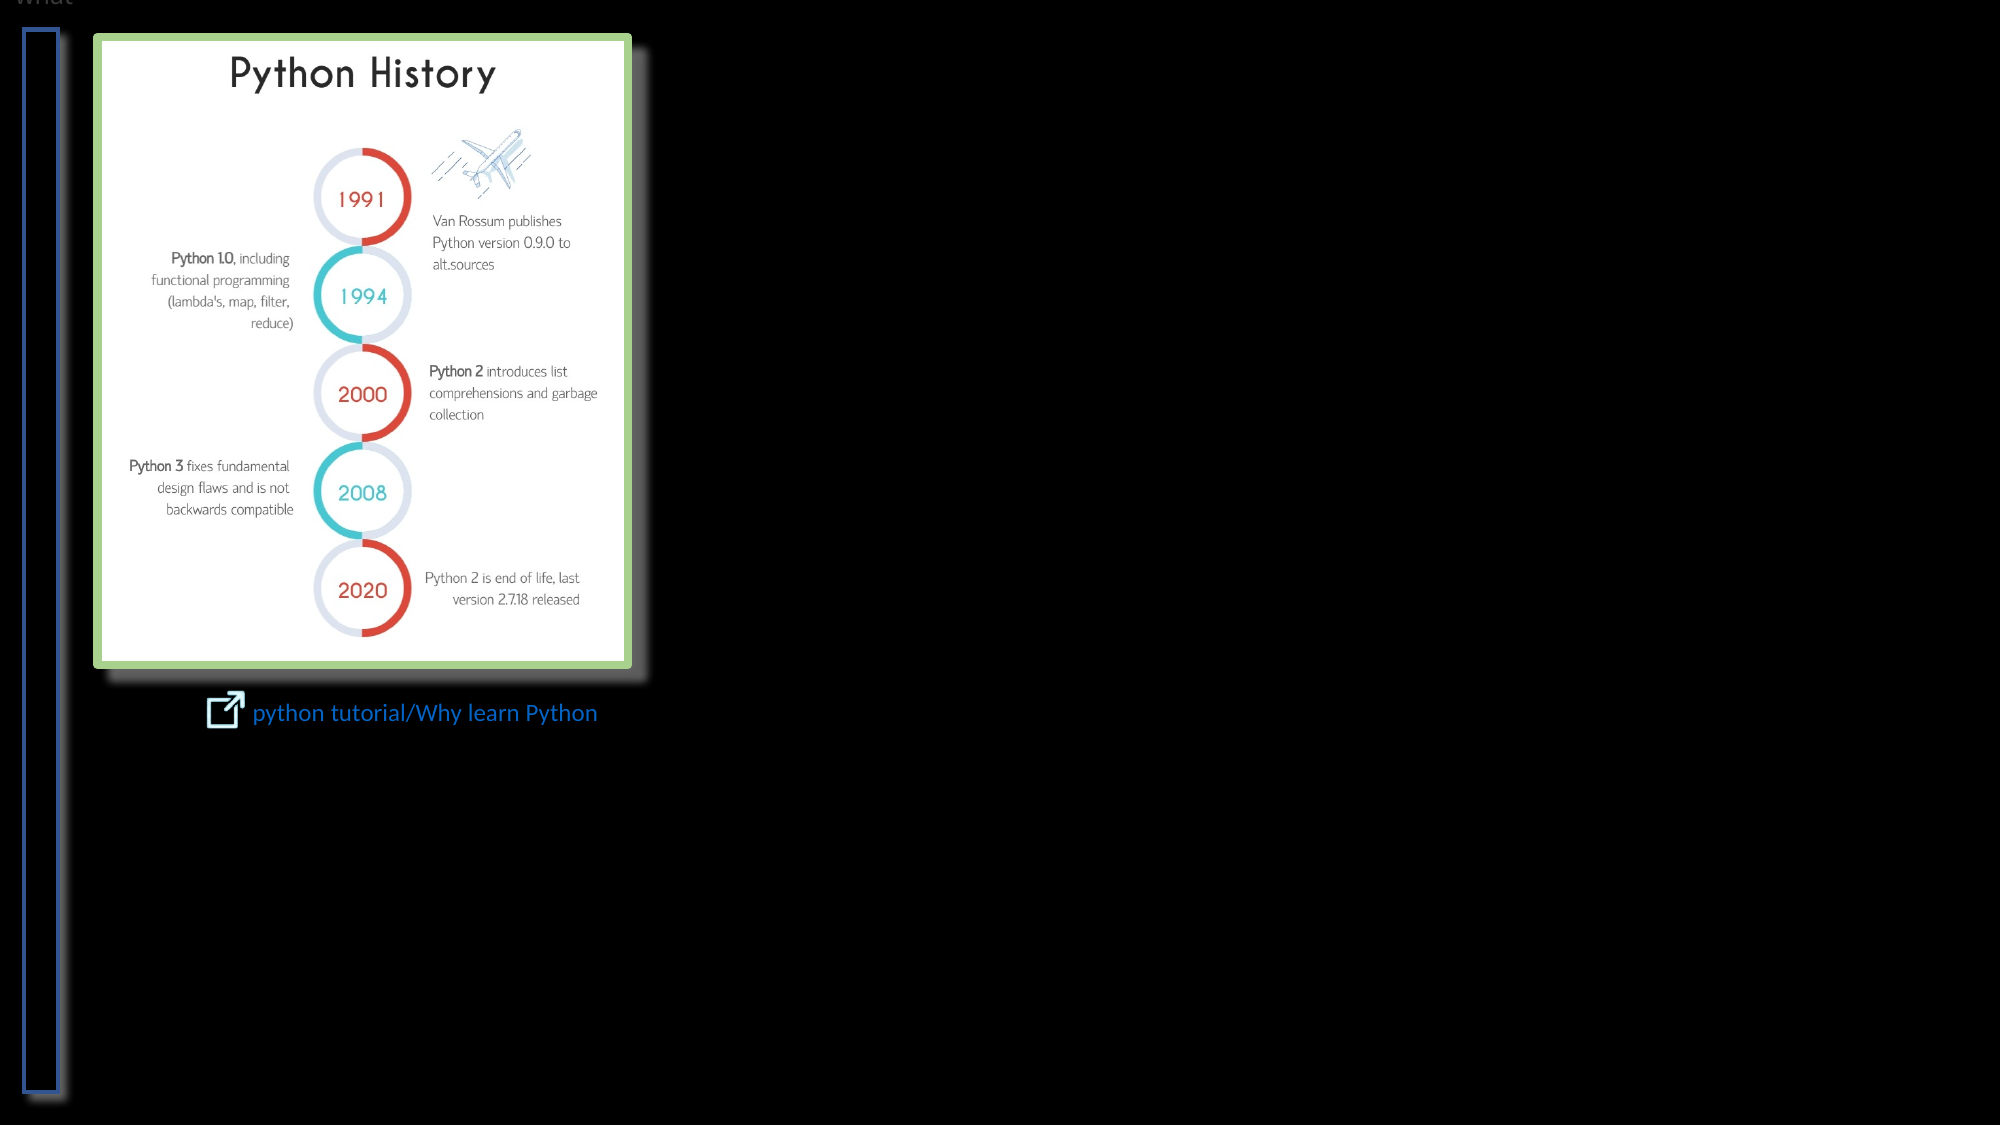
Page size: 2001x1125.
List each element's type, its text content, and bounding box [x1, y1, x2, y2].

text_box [202, 686, 616, 735]
picture [101, 41, 624, 661]
text_box [23, 28, 59, 1093]
title 2. what [0, 0, 106, 152]
